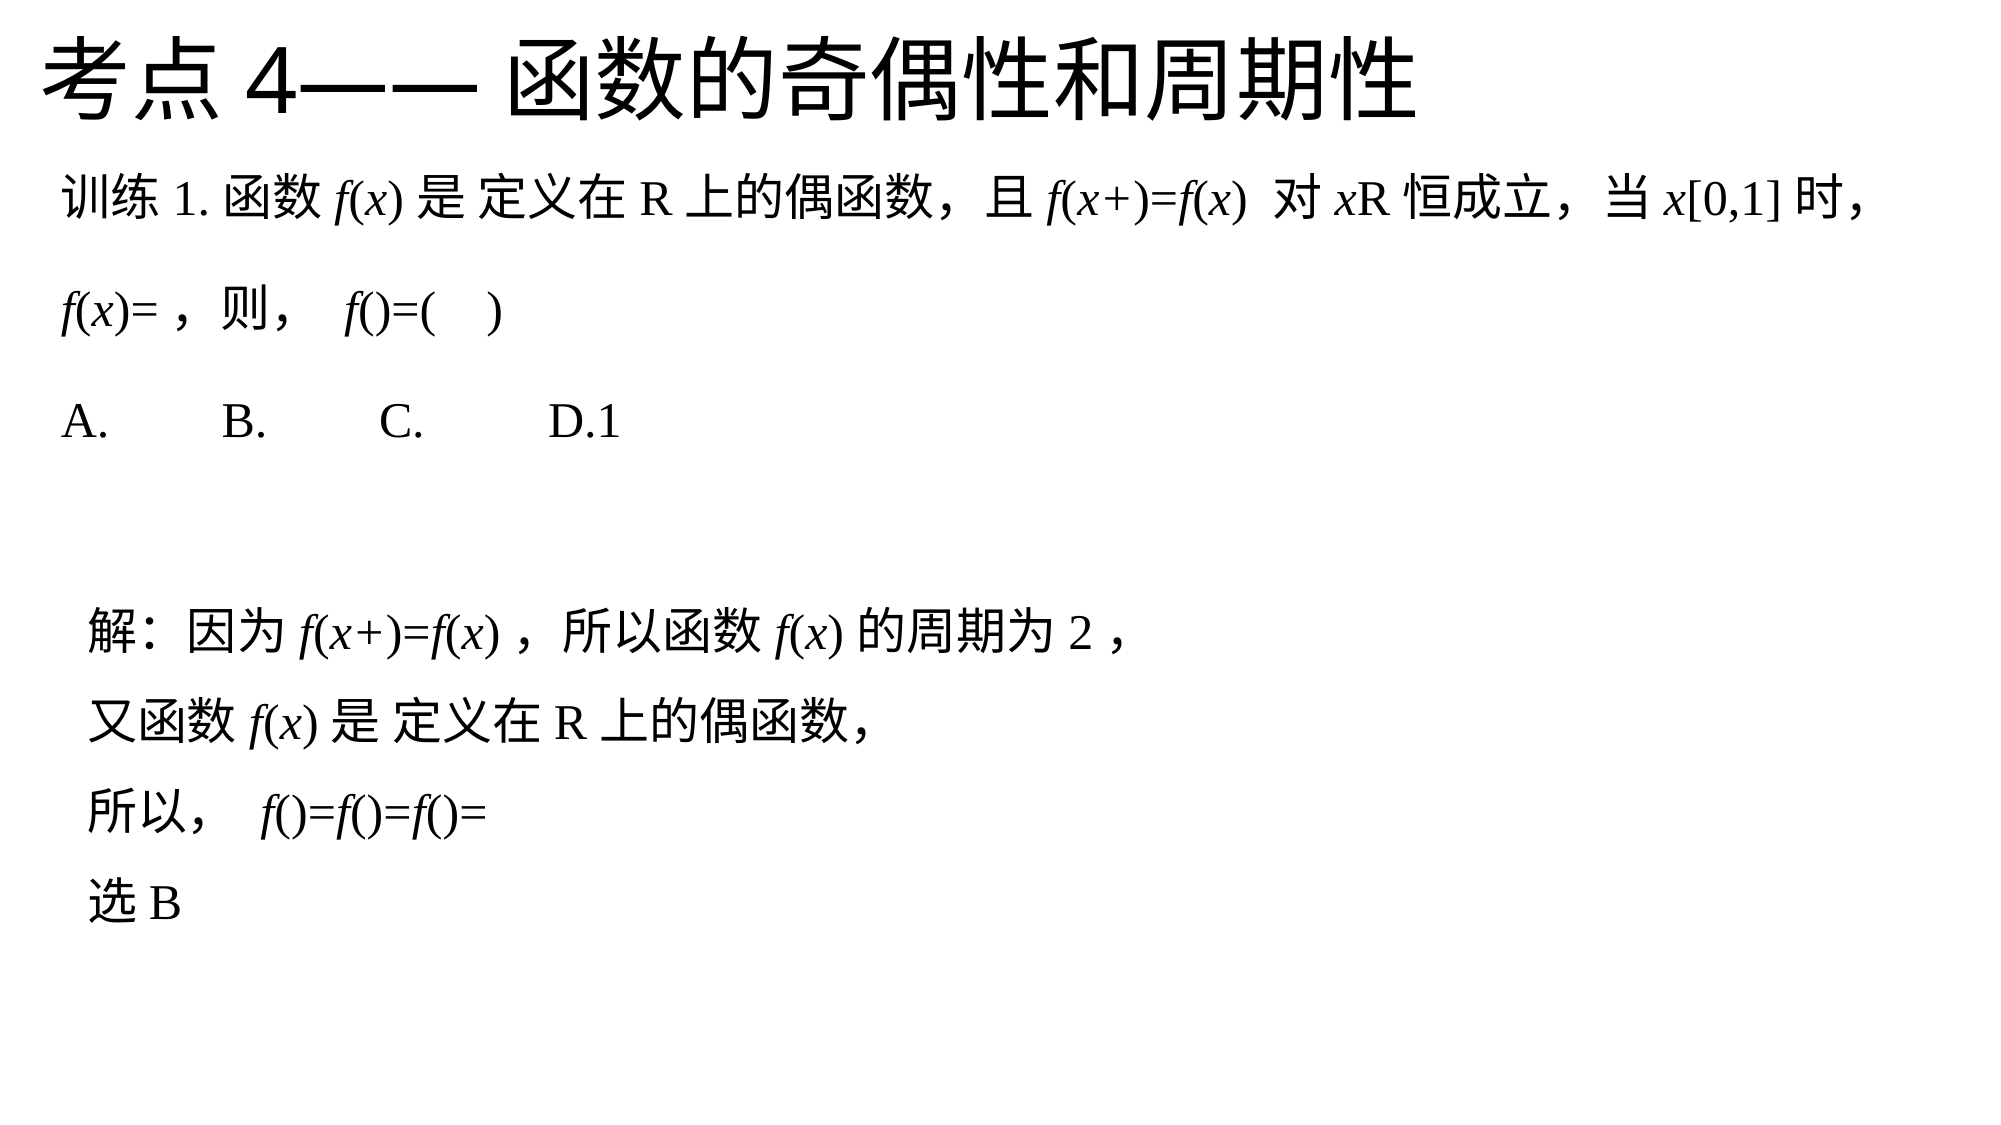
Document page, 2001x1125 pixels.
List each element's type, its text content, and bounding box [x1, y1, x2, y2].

text_box 考点4——函数的奇偶性和周期性 [24, 20, 1443, 142]
